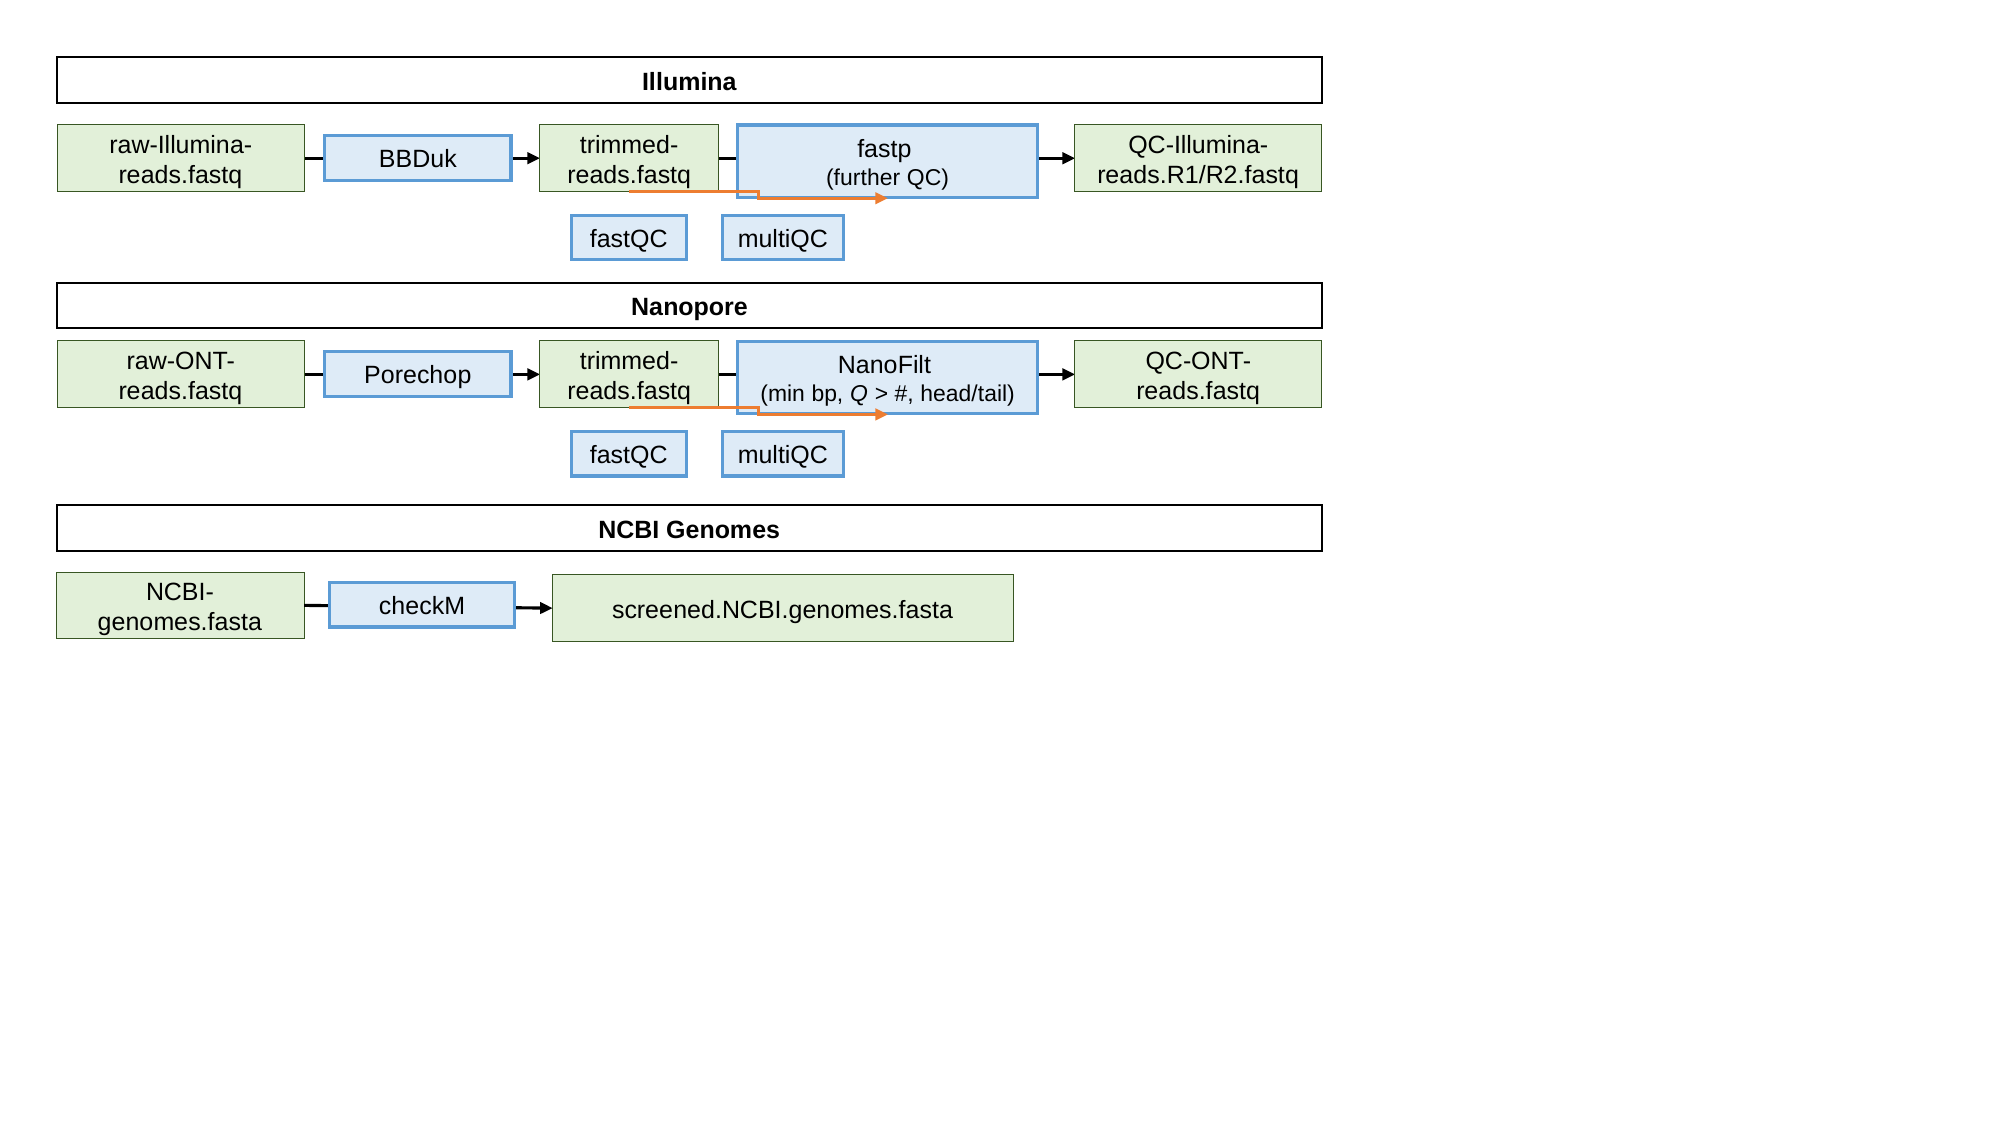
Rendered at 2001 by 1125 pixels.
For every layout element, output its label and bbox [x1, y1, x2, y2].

text_box [55, 57, 1322, 642]
